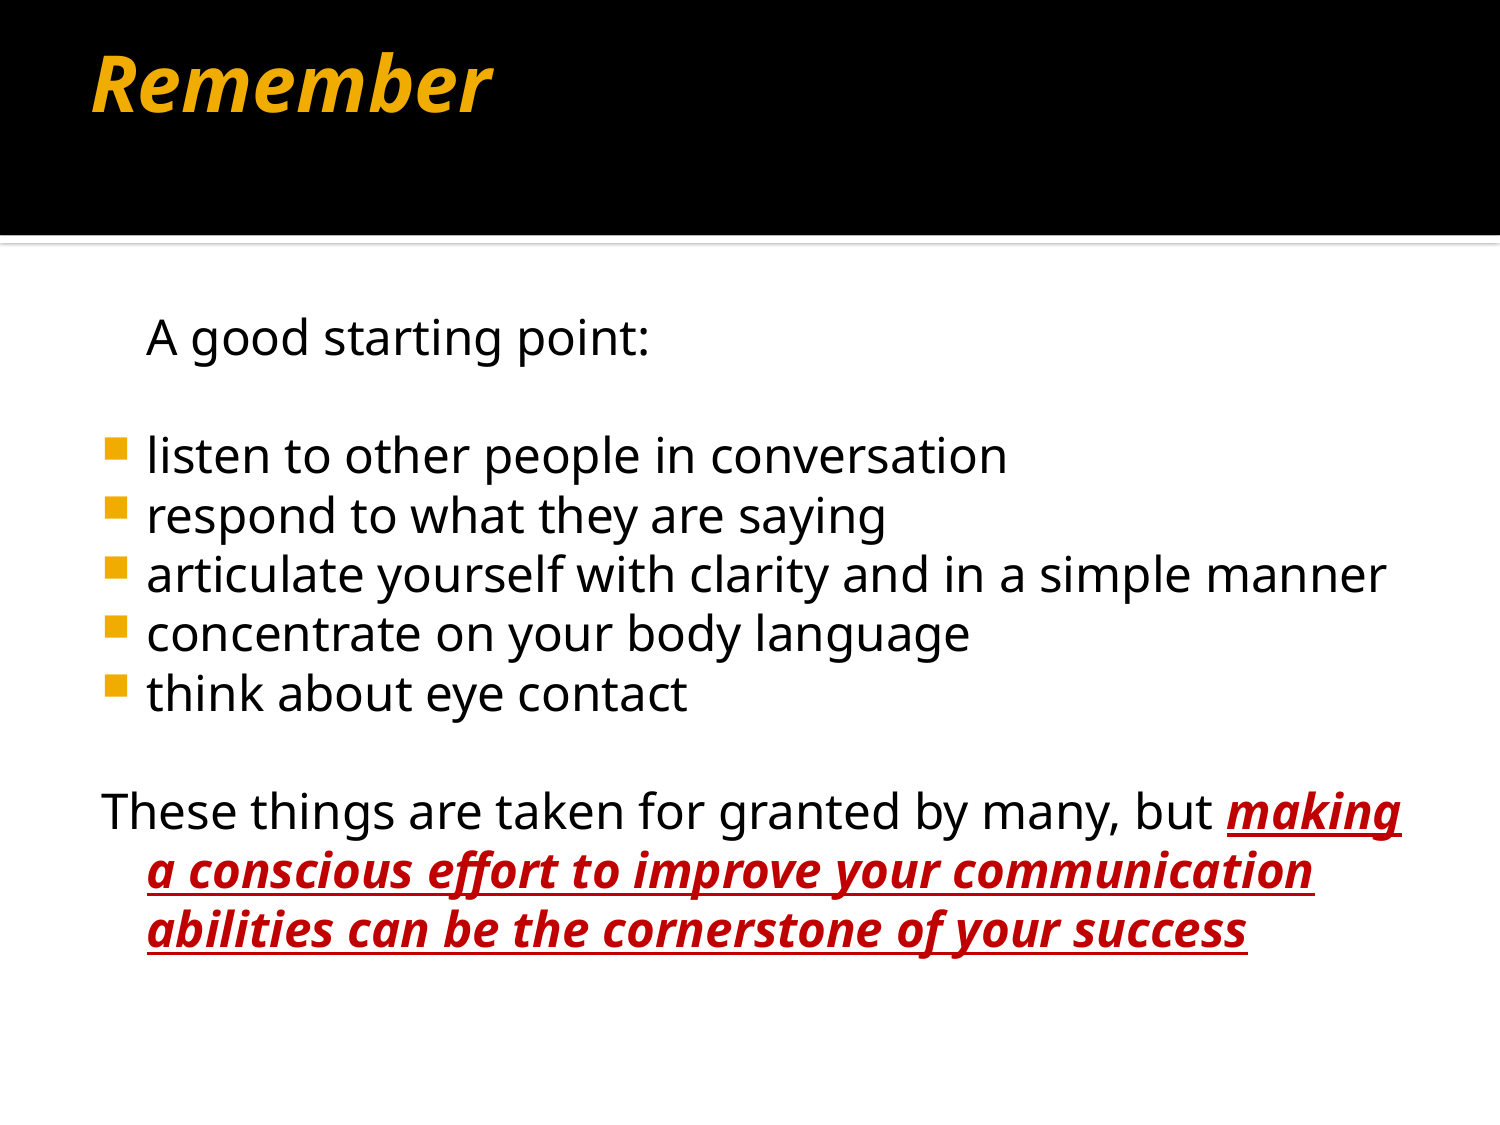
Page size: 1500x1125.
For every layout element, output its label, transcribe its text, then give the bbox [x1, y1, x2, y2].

list A good starting point: listen to other people in conversation respond to what they are saying articulate yourself with clarity and in a simple manner concentrate on your body language think about eye contact These things are taken for granted by many, but making a conscious effort to improve your communication abilities can be the cornerstone of your success [75, 291, 1425, 1050]
title Remember [75, 25, 1425, 231]
